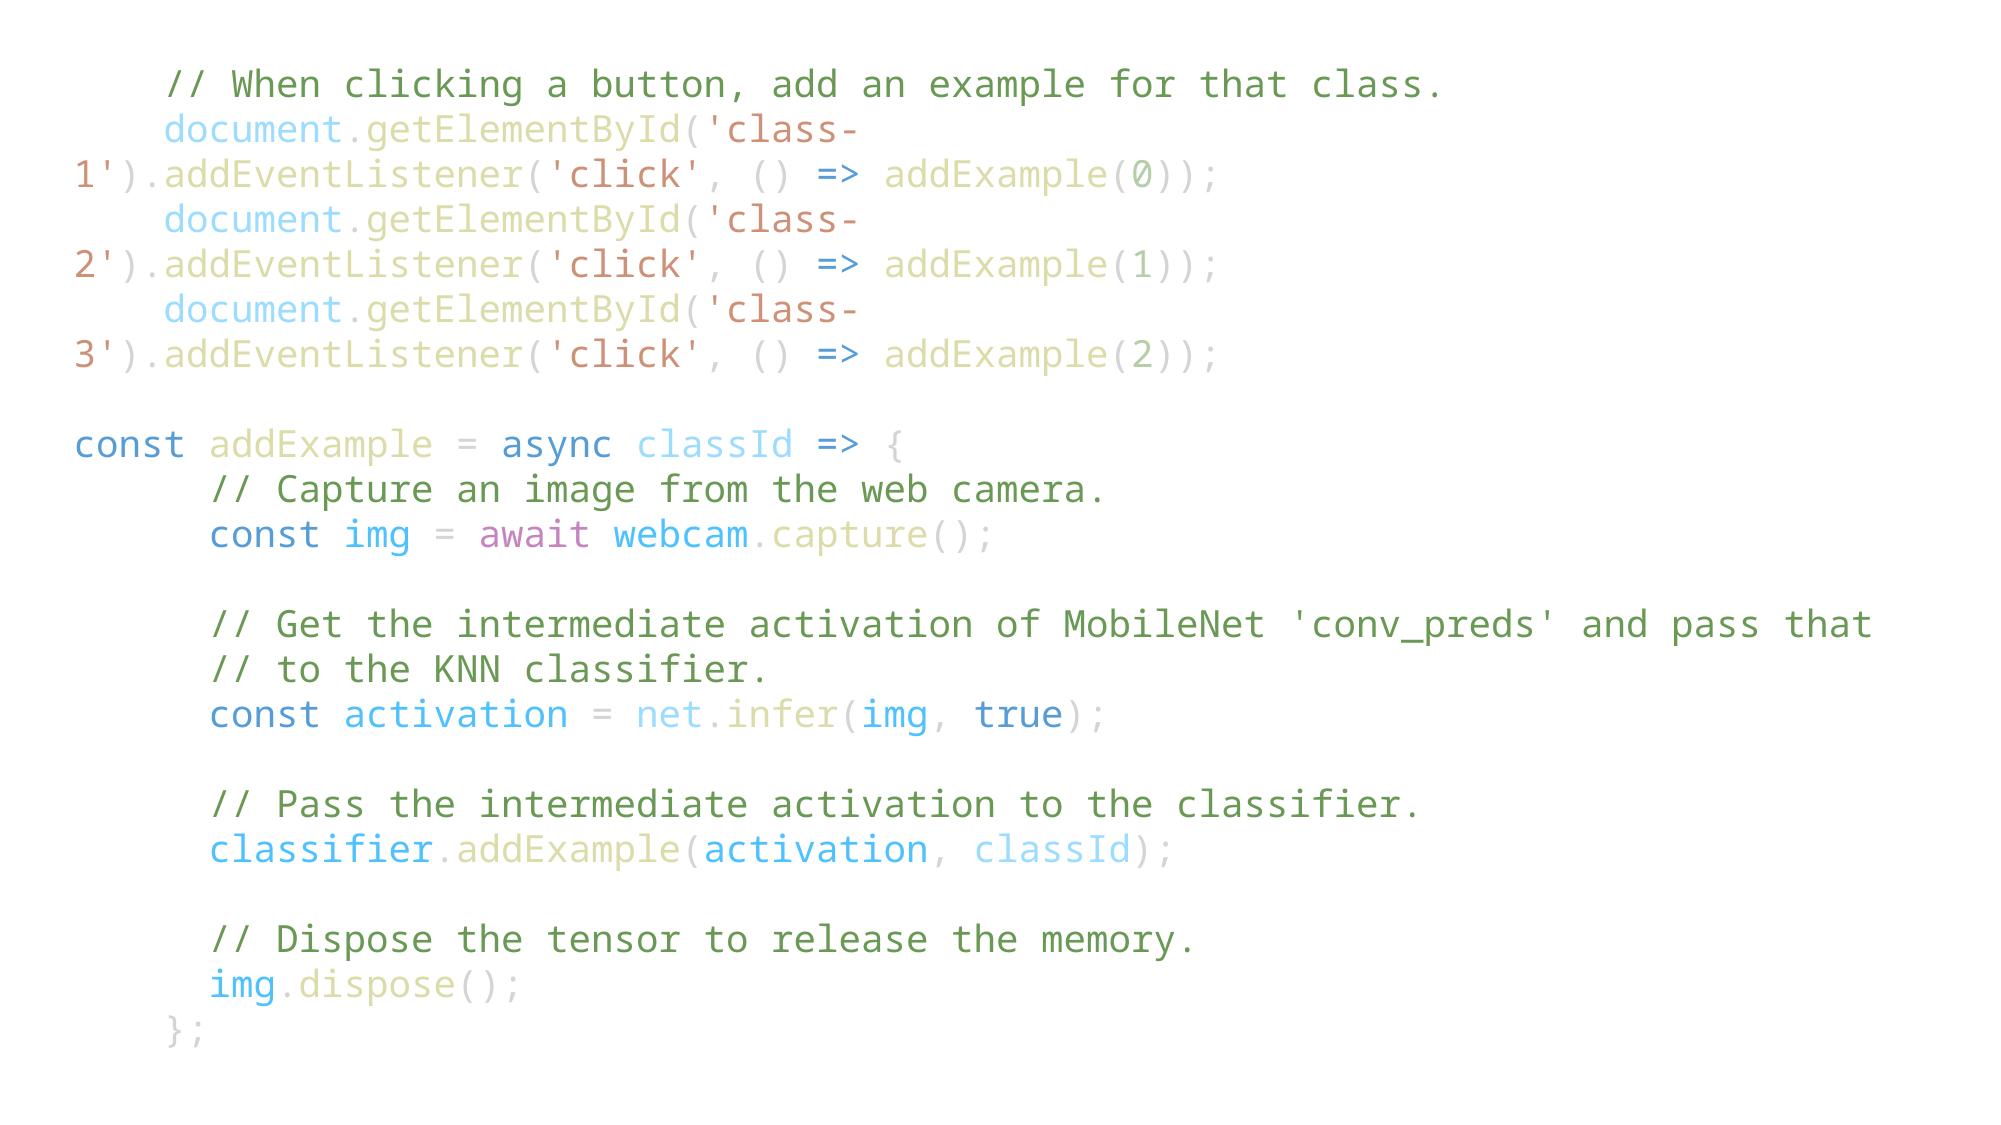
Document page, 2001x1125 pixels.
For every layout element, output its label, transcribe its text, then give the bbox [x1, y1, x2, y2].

text_box // When clicking a button, add an example for that class. document.getElementById('class-1').addEventListener('click', () => addExample(0)); document.getElementById('class-2').addEventListener('click', () => addExample(1)); document.getElementById('class-3').addEventListener('click', () => addExample(2)); const addExample = async classId => { // Capture an image from the web camera. const img = await webcam.capture(); // Get the intermediate activation of MobileNet 'conv_preds' and pass that // to the KNN classifier. const activation = net.infer(img, true); // Pass the intermediate activation to the classifier. classifier.addExample(activation, classId); // Dispose the tensor to release the memory. img.dispose(); }; [58, 52, 1957, 1103]
